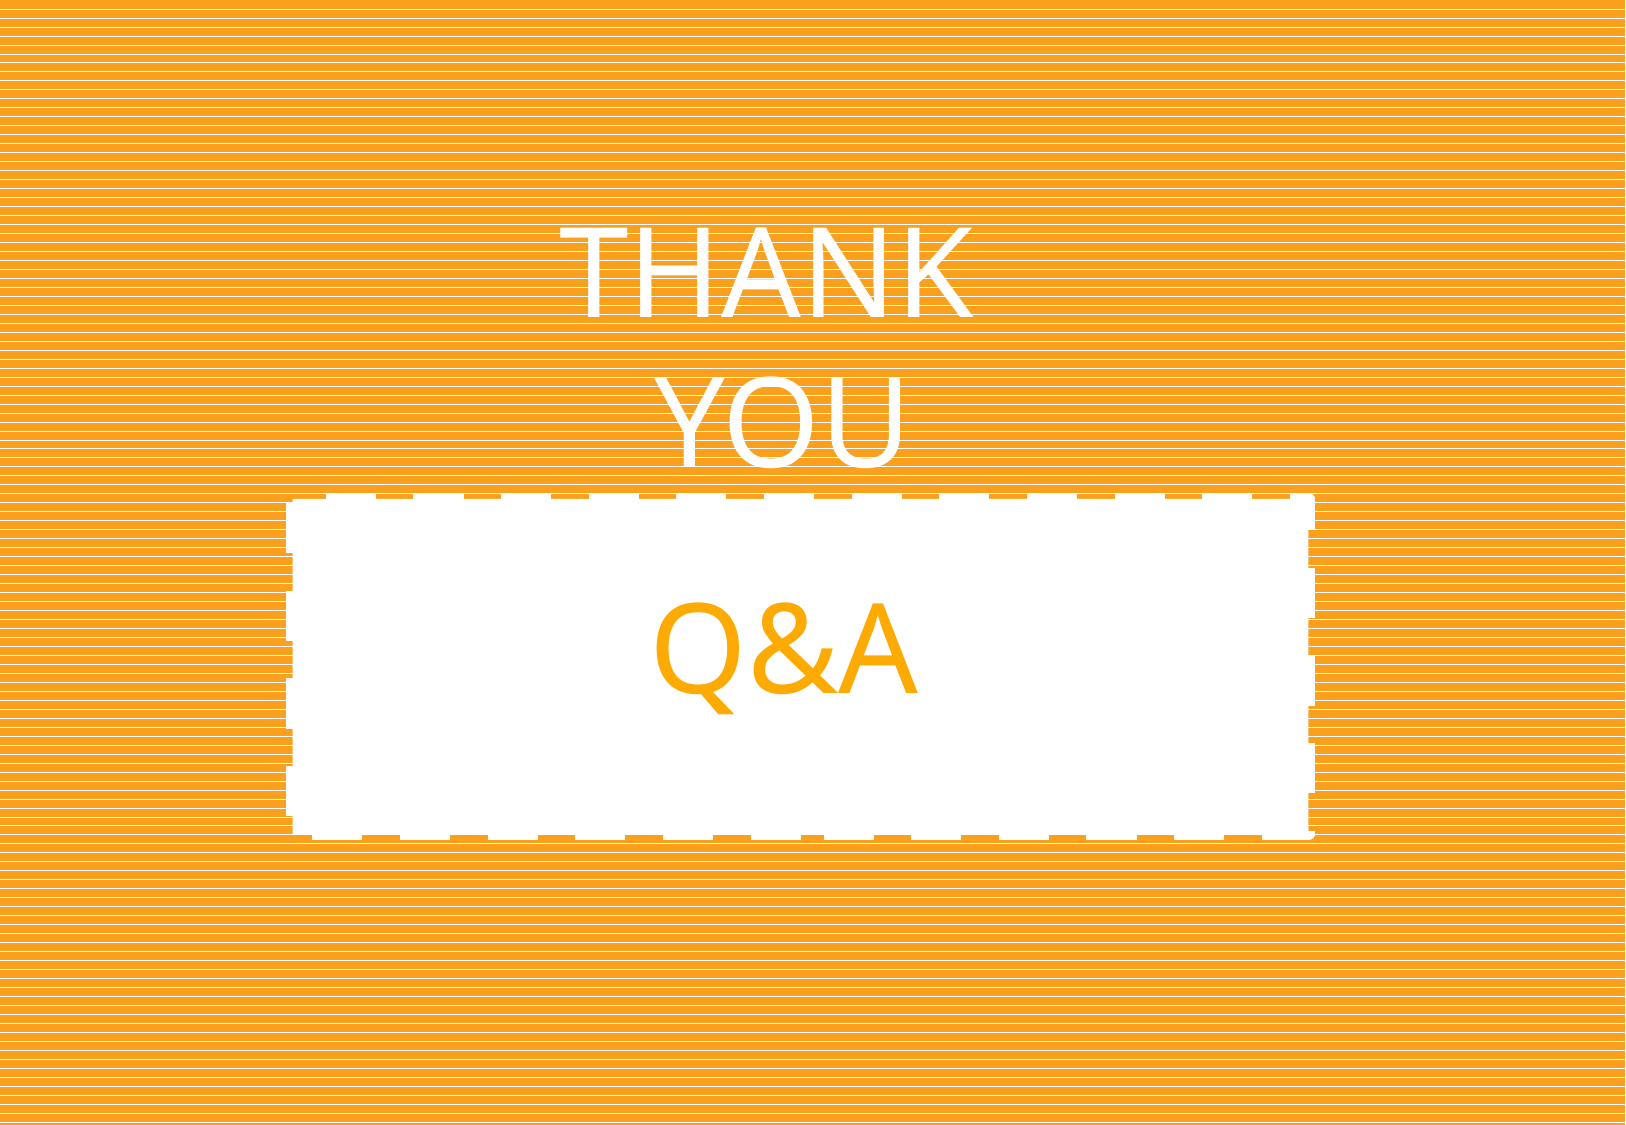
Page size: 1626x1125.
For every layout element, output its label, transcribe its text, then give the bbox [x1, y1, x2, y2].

text_box [291, 497, 1311, 836]
text_box THANK YOU [422, 185, 1144, 498]
text_box Q&A [424, 561, 1145, 726]
